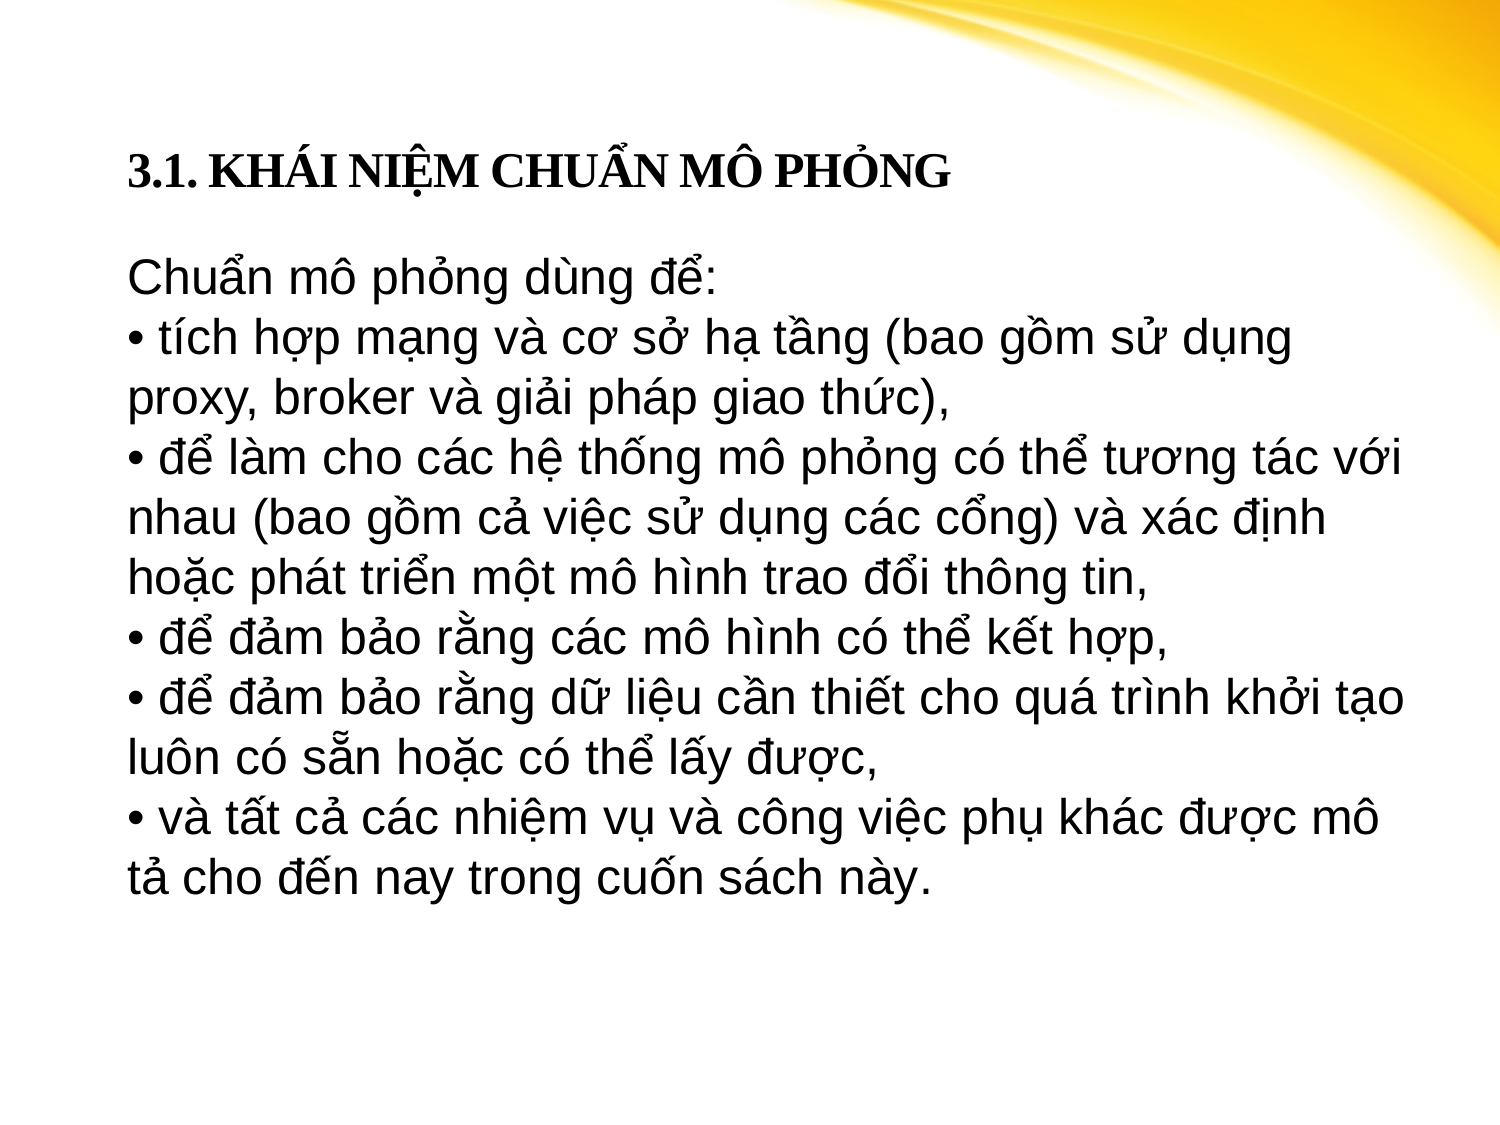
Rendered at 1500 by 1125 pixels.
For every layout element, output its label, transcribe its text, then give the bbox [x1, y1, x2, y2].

picture [770, 0, 1500, 348]
text_box Chuẩn mô phỏng dùng để: • tích hợp mạng và cơ sở hạ tầng (bao gồm sử dụng proxy, broker và giải pháp giao thức), • để làm cho các hệ thống mô phỏng có thể tương tác với nhau (bao gồm cả việc sử dụng các cổng) và xác định hoặc phát triển một mô hình trao đổi thông tin, • để đảm bảo rằng các mô hình có thể kết hợp, • để đảm bảo rằng dữ liệu cần thiết cho quá trình khởi tạo luôn có sẵn hoặc có thể lấy được, • và tất cả các nhiệm vụ và công việc phụ khác được mô tả cho đến nay trong cuốn sách này. [112, 237, 1425, 913]
title 3.1. KHÁI NIỆM CHUẨN MÔ PHỎNG [112, 62, 1450, 250]
